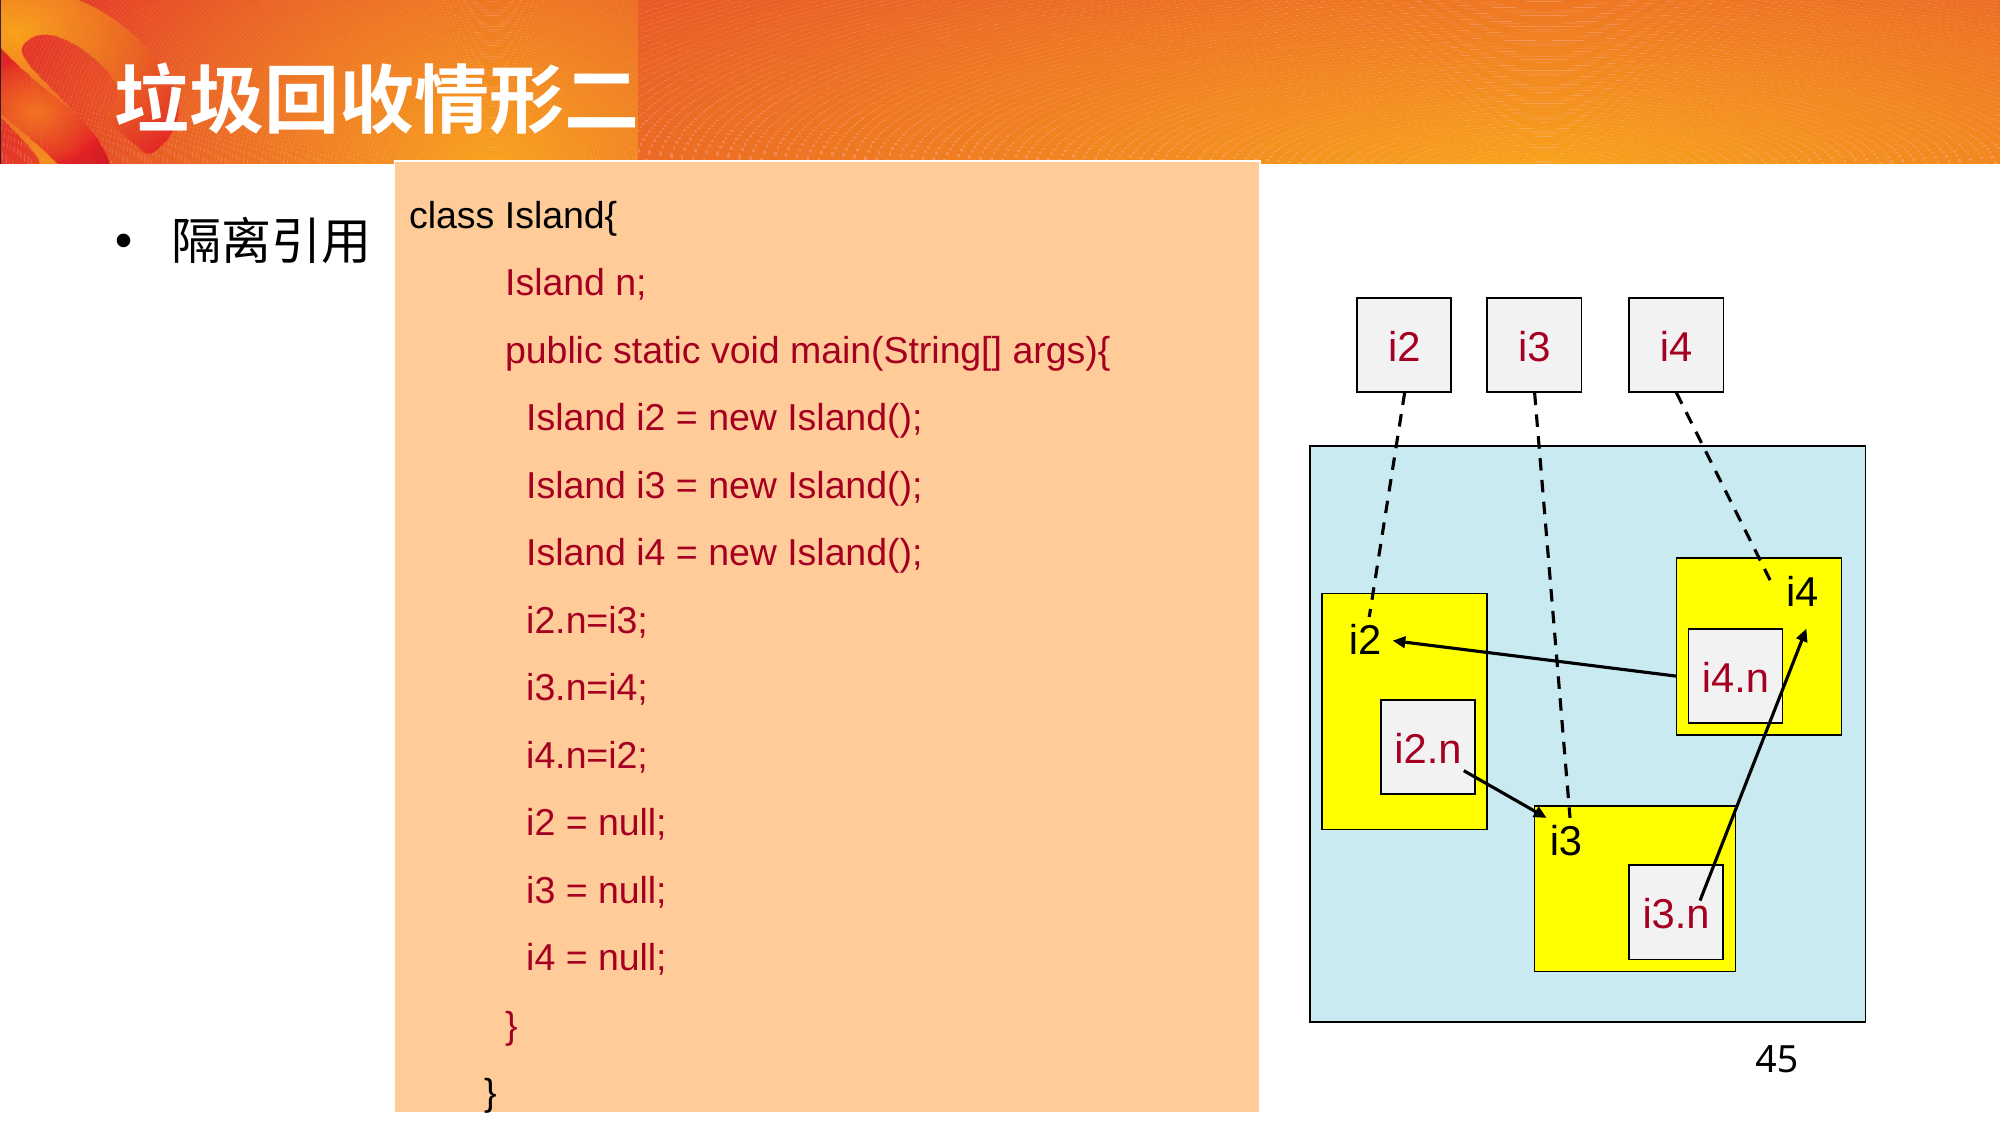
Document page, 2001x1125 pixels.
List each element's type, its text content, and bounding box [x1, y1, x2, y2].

text_box i3 [1487, 297, 1582, 393]
text_box i4 [1629, 297, 1724, 393]
text_box i3.n [1629, 865, 1724, 960]
text_box [1676, 557, 1842, 736]
text_box [1321, 593, 1488, 830]
text_box i2 [1334, 605, 1397, 671]
list 隔离引用 [1260, 190, 1900, 1005]
text_box [1392, 636, 1677, 677]
text_box i2 [1357, 297, 1452, 393]
title 垃圾回收情形二 [99, 45, 1900, 167]
text_box class Island{ Island n; public static void main(String[] args){ Island i2 = new Island(); Island i3 = new Island(); Island i4 = new Island(); i2.n=i3; i3.n=i4; i4.n=i2; i2 = null; i3 = null; i4 = null; } } [394, 160, 1260, 1114]
list 隔离引用 [99, 190, 394, 1005]
text_box i4.n [1688, 628, 1783, 724]
text_box [1534, 806, 1736, 972]
text_box [1463, 770, 1547, 818]
text_box [1310, 446, 1866, 1023]
picture [0, 0, 2000, 164]
text_box i4 [1771, 557, 1834, 623]
text_box i2.n [1380, 699, 1475, 794]
text_box i3 [1535, 806, 1598, 871]
text_box [1699, 628, 1808, 901]
